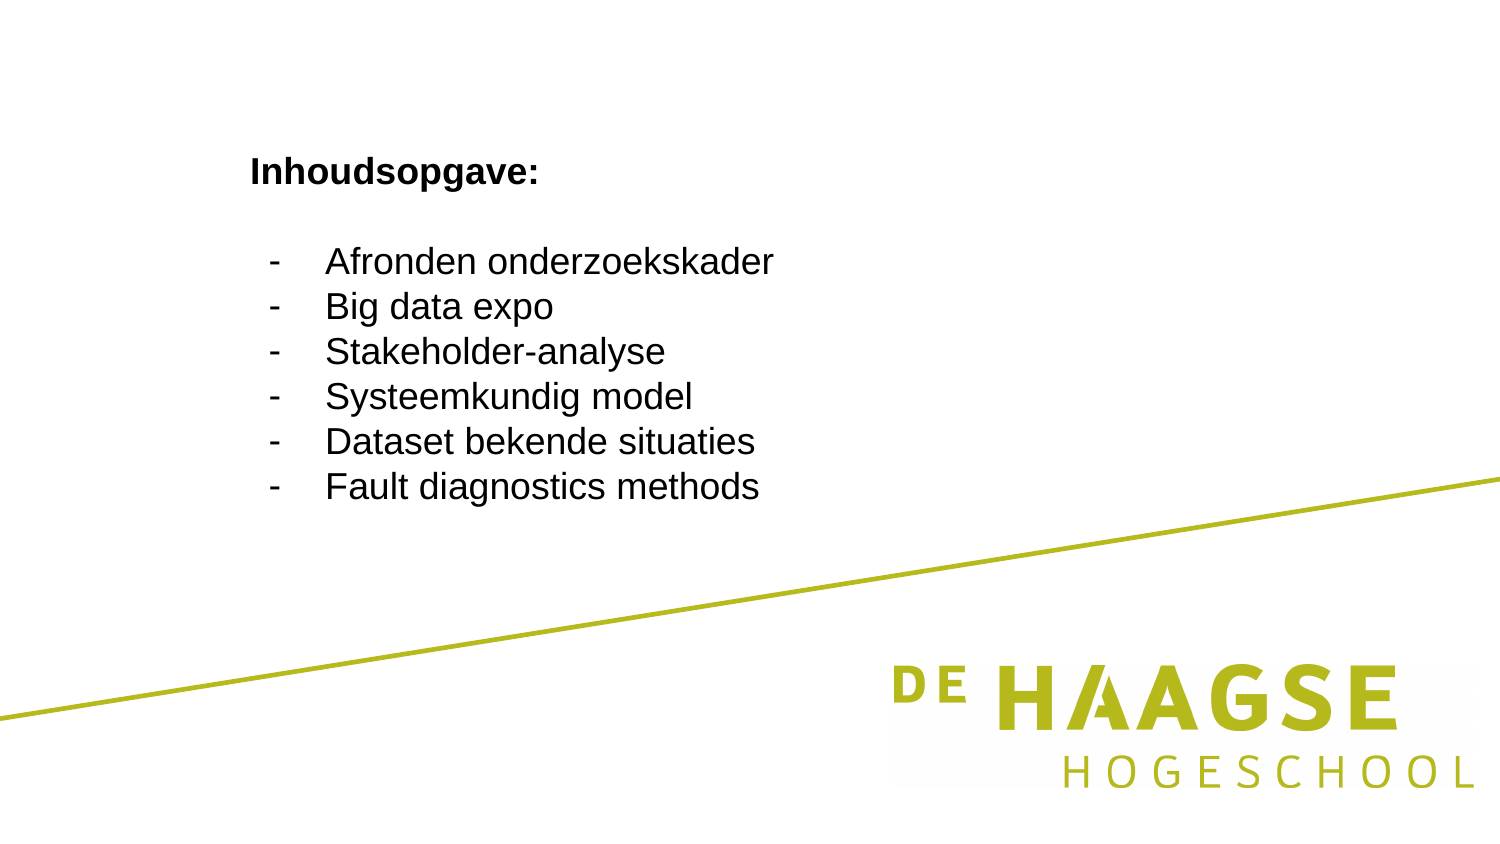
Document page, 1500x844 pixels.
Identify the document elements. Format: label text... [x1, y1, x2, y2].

picture [894, 664, 1474, 788]
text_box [0, 478, 1500, 719]
text_box Inhoudsopgave: Afronden onderzoekskader Big data expo Stakeholder-analyse Systeemkundig model Dataset bekende situaties Fault diagnostics methods [235, 132, 1226, 411]
